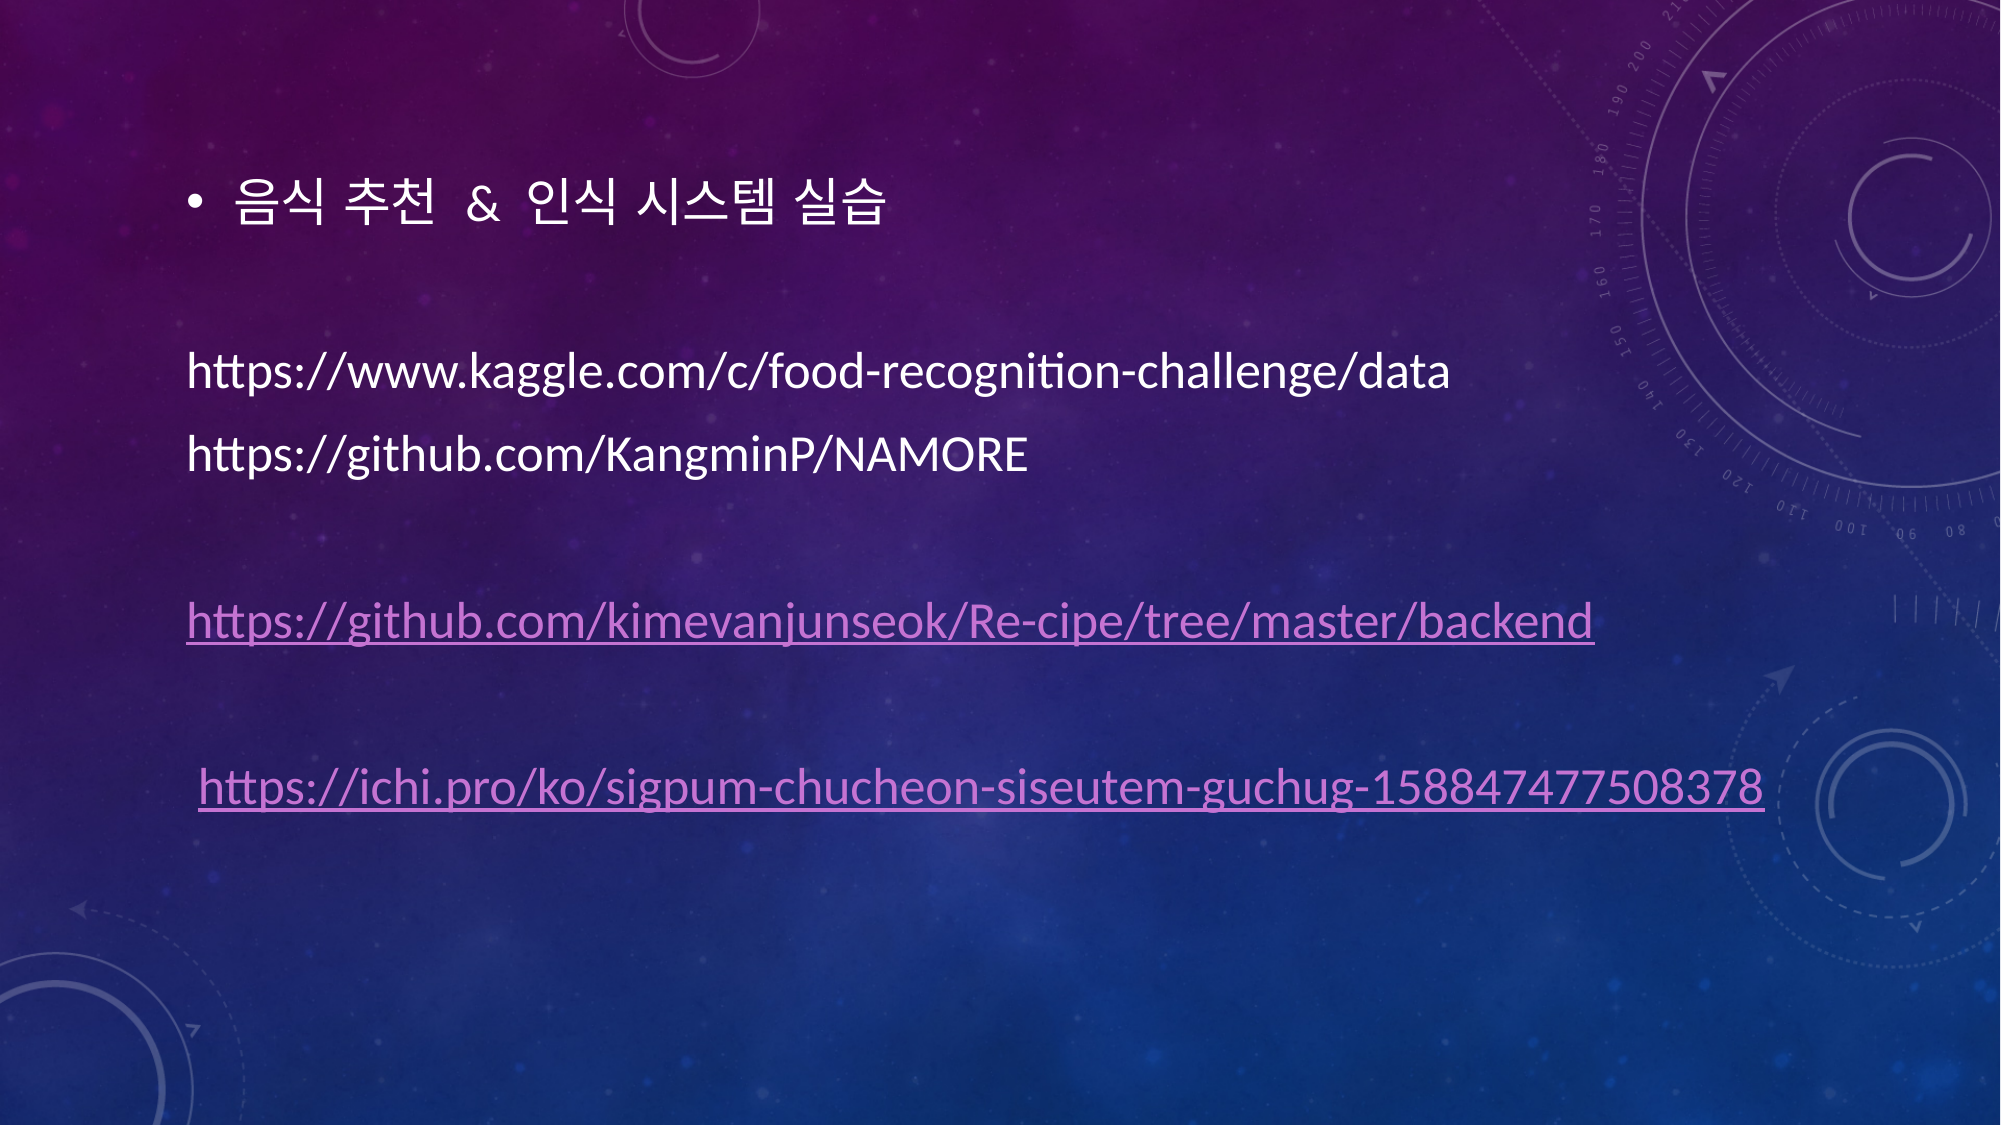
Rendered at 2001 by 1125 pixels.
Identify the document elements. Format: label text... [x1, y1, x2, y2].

list 음식 추천 & 인식 시스템 실습 https://www.kaggle.com/c/food-recognition-challenge/data https://github.com/KangminP/NAMORE https://github.com/kimevanjunseok/Re-cipe/tree/master/backend https://ichi.pro/ko/sigpum-chucheon-siseutem-guchug-158847477508378 [171, 193, 1834, 792]
picture [0, 0, 2001, 1125]
